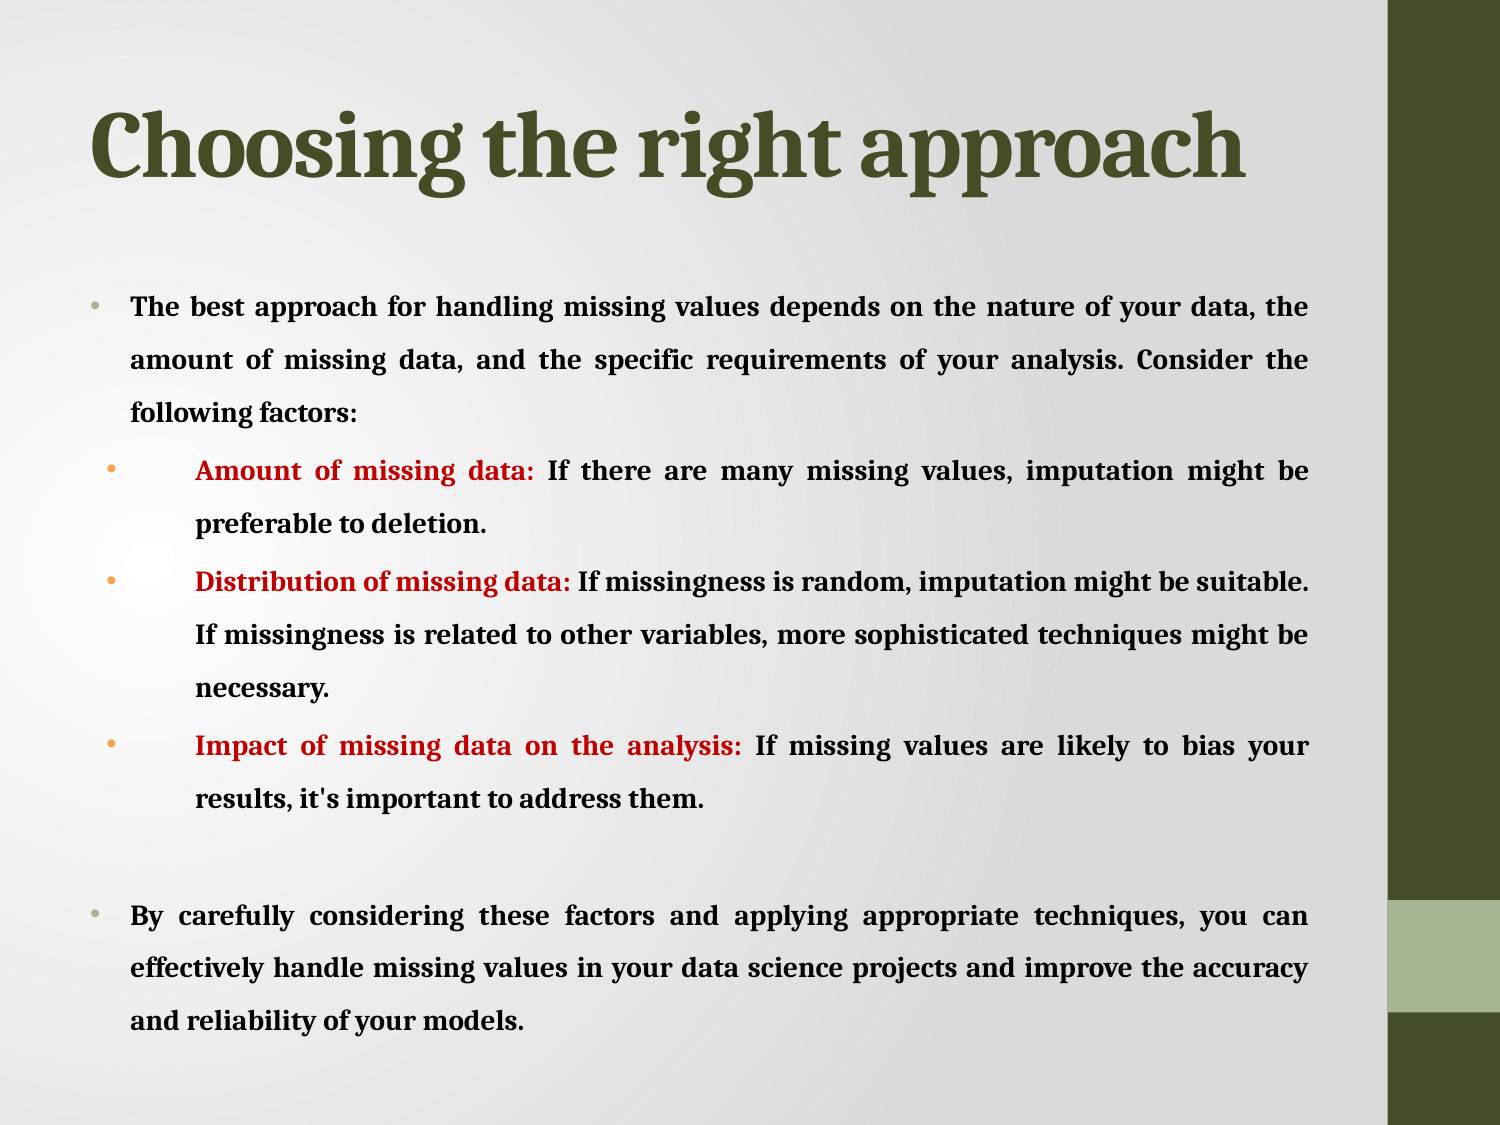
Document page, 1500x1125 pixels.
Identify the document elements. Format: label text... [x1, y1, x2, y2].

list The best approach for handling missing values depends on the nature of your data, the amount of missing data, and the specific requirements of your analysis. Consider the following factors: Amount of missing data: If there are many missing values, imputation might be preferable to deletion. Distribution of missing data: If missingness is random, imputation might be suitable. If missingness is related to other variables, more sophisticated techniques might be necessary. Impact of missing data on the analysis: If missing values are likely to bias your results, it's important to address them. By carefully considering these factors and applying appropriate techniques, you can effectively handle missing values in your data science projects and improve the accuracy and reliability of your models. [75, 262, 1325, 1050]
title Choosing the right approach [75, 45, 1325, 233]
